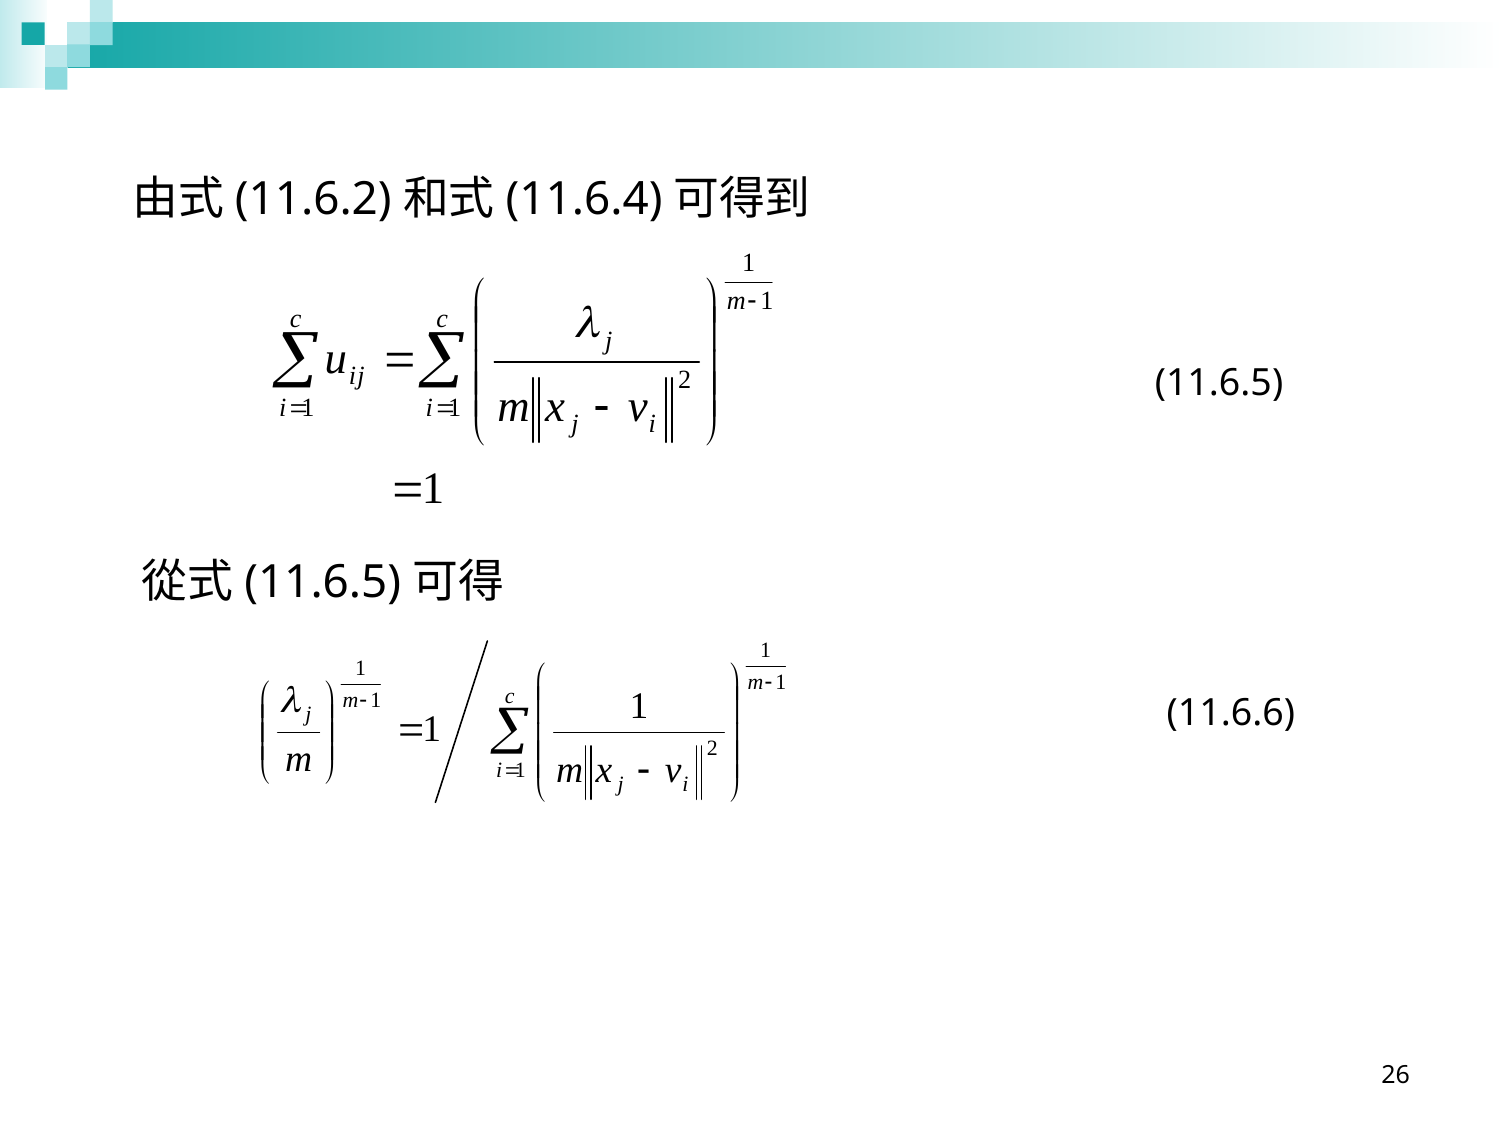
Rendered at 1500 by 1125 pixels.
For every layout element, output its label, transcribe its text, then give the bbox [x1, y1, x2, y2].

slide_number 26 [1074, 1024, 1426, 1101]
text_box 從式(11.6.5)可得 [127, 544, 528, 615]
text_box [265, 243, 786, 522]
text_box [253, 632, 798, 811]
text_box 由式(11.6.2)和式(11.6.4)可得到 [117, 161, 836, 231]
text_box (11.6.5) [1140, 350, 1309, 410]
text_box (11.6.6) [1151, 680, 1320, 741]
